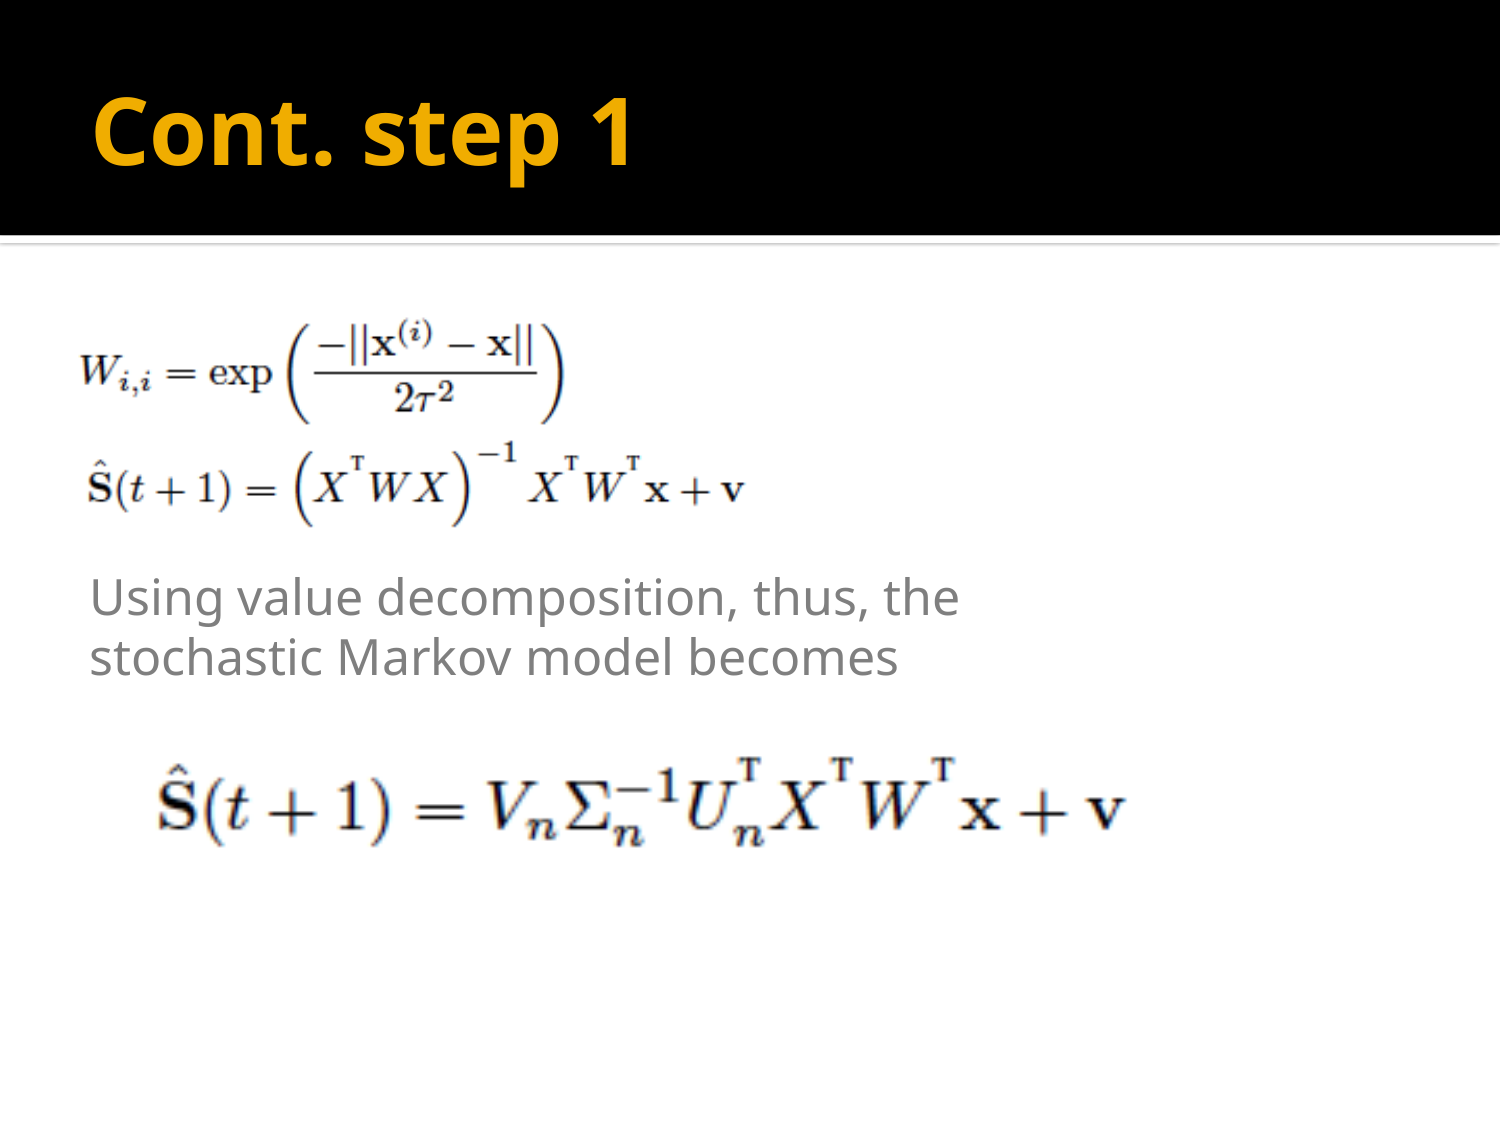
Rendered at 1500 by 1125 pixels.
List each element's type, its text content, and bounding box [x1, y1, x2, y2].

picture [74, 312, 763, 540]
picture [136, 738, 1175, 875]
title Cont. step 1 [75, 25, 1425, 231]
text_box Using value decomposition, thus, the stochastic Markov model becomes [74, 557, 1199, 693]
